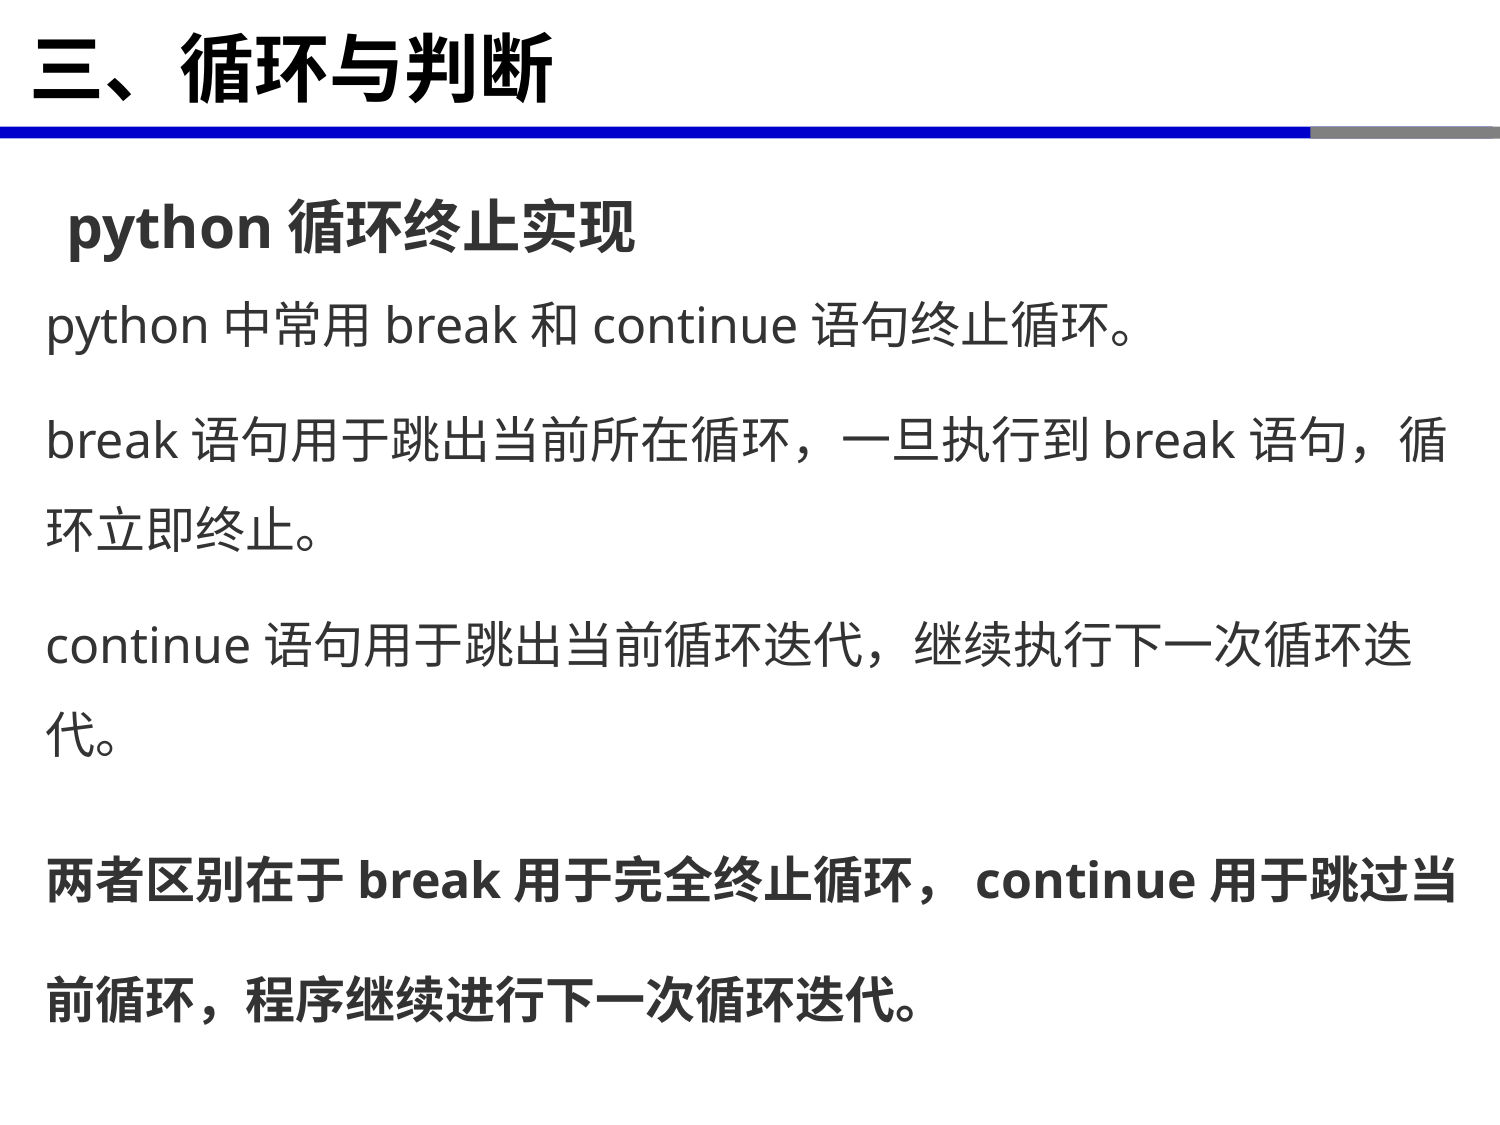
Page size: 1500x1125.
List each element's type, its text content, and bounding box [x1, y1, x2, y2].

title 三、循环与判断 [0, 1, 1479, 132]
text_box python中常用break和continue语句终止循环。 break语句用于跳出当前所在循环，一旦执行到break语句，循环立即终止。 continue语句用于跳出当前循环迭代，继续执行下一次循环迭代。 两者区别在于break用于完全终止循环，continue用于跳过当前循环，程序继续进行下一次循环迭代。 [30, 256, 1479, 1037]
text_box python循环终止实现 [52, 147, 1448, 256]
